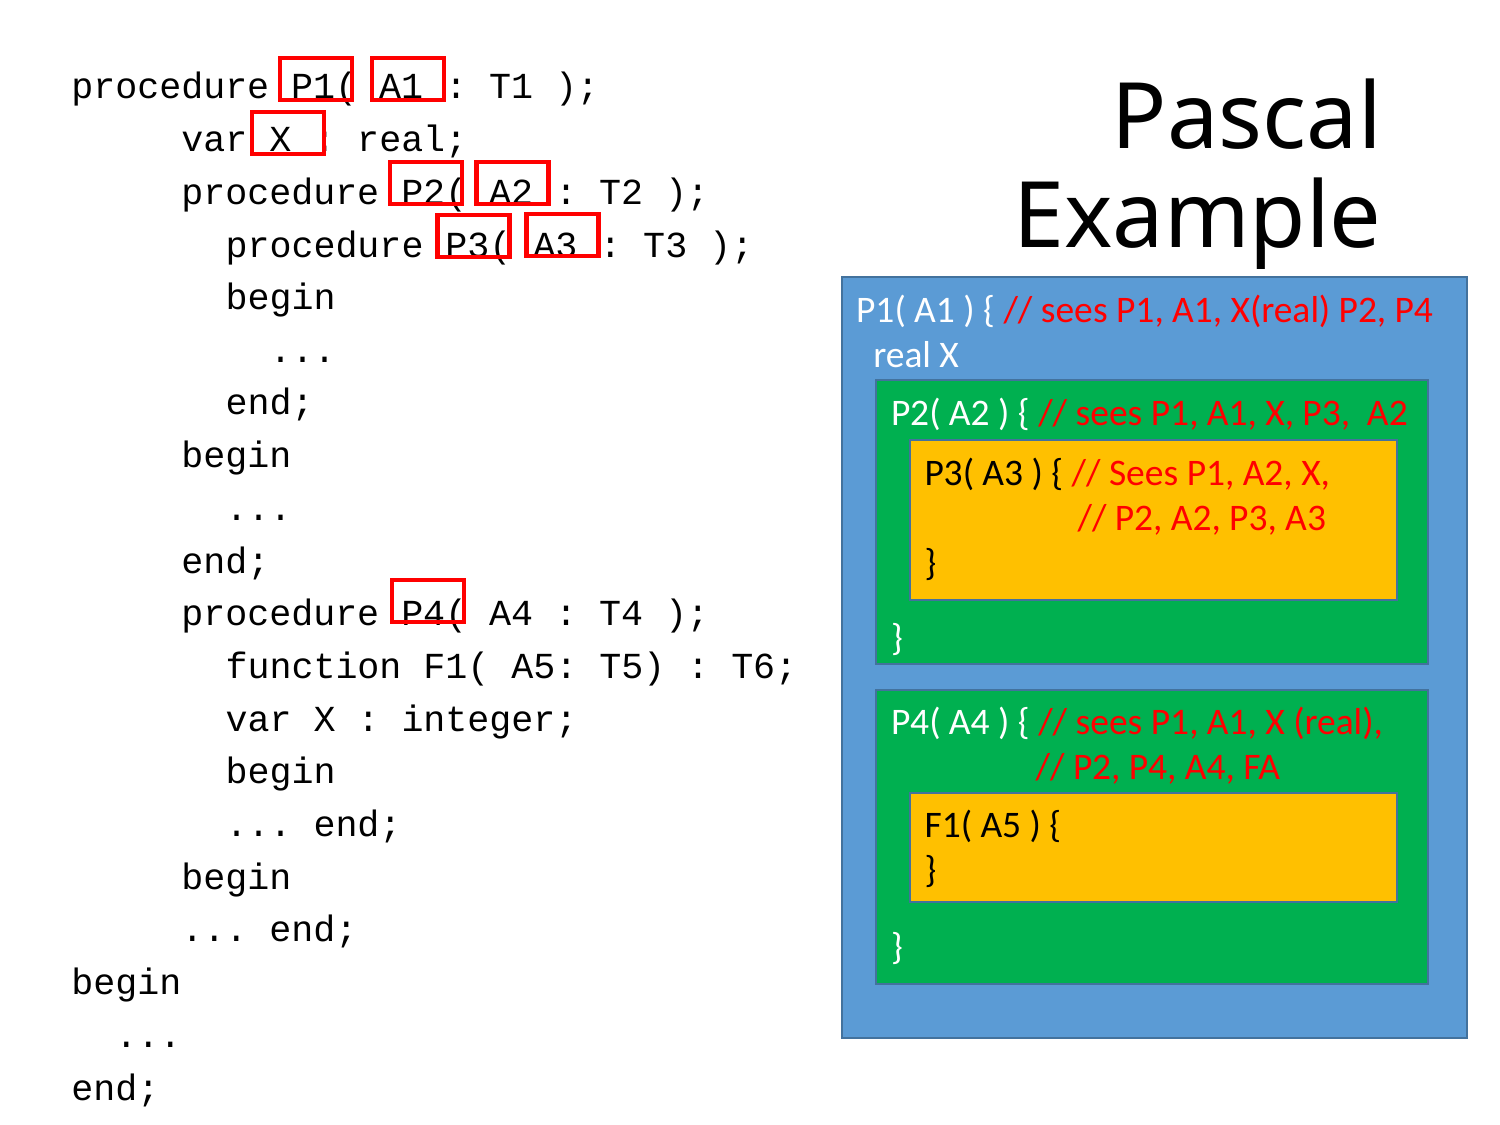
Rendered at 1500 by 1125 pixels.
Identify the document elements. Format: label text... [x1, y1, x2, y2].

text_box [391, 579, 465, 623]
text_box F1( A5 ) { } [909, 792, 1398, 903]
text_box P1( A1 ) { // sees P1, A1, X(real) P2, P4 real X [841, 276, 1468, 1039]
text_box P2( A2 ) { // sees P1, A1, X, P3, A2 } [875, 379, 1429, 665]
text_box [526, 213, 600, 257]
list procedure P1( A1 : T1 ); var X : real; procedure P2( A2 : T2 ); procedure P3( A3 : T3 ); begin ... end; begin ... end; procedure P4( A4 : T4 ); function F1( A5: T5) : T6; var X : integer; begin ... end; begin ... end; begin ... end; [56, 59, 842, 1125]
text_box [371, 57, 445, 101]
text_box [476, 161, 550, 205]
text_box P3( A3 ) { // Sees P1, A2, X, // P2, A2, P3, A3 } [909, 439, 1398, 601]
text_box P4( A4 ) { // sees P1, A1, X (real), // P2, P4, A4, FA int X } [875, 689, 1429, 985]
text_box [279, 57, 353, 101]
title Pascal Example [842, 59, 1397, 276]
text_box [389, 161, 463, 205]
text_box [251, 111, 325, 155]
text_box [437, 214, 511, 258]
